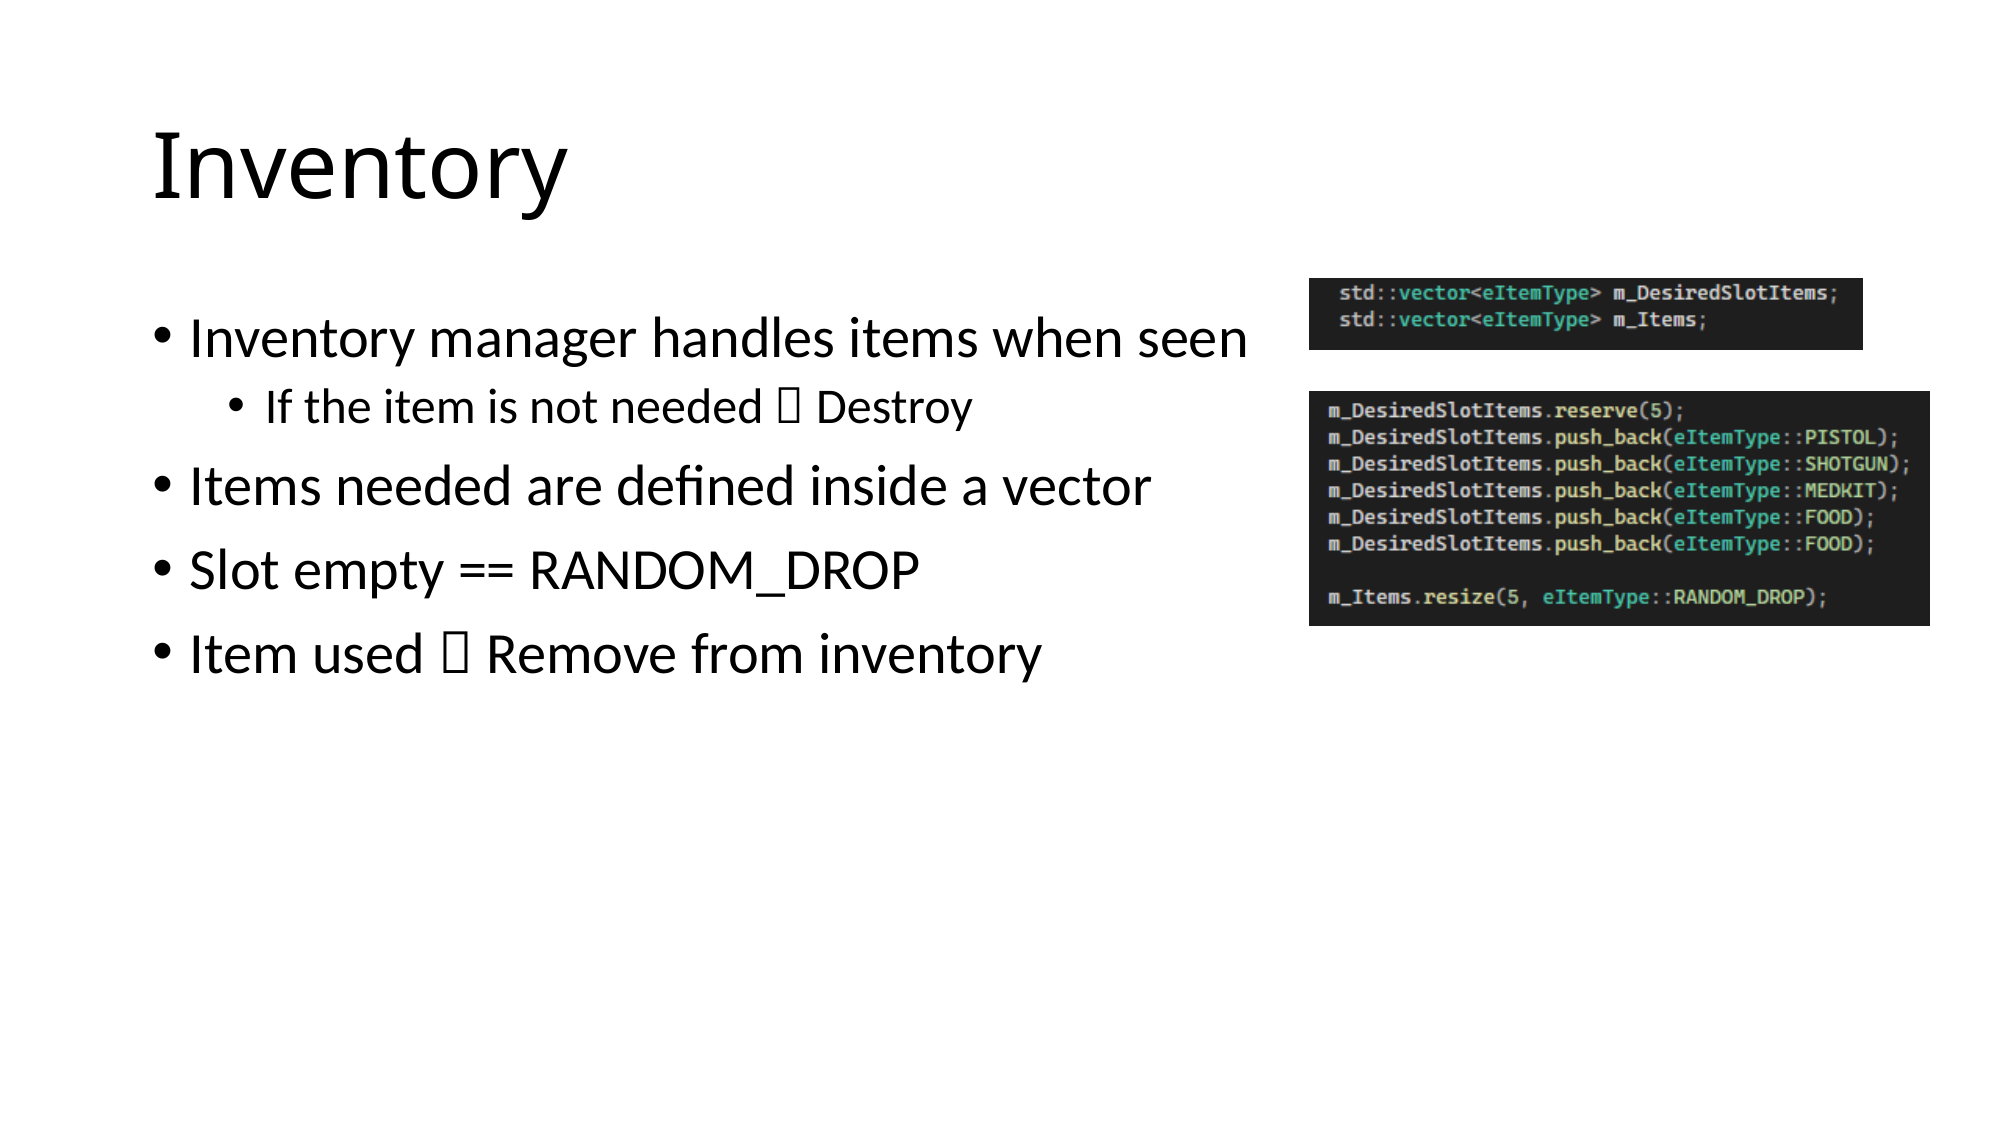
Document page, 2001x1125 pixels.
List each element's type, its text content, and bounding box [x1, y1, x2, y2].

title Inventory [137, 59, 1863, 278]
picture [1309, 391, 1930, 627]
picture [1309, 278, 1863, 350]
list Inventory manager handles items when seen If the item is not needed  Destroy Items needed are defined inside a vector Slot empty == RANDOM_DROP Item used  Remove from inventory [137, 299, 1863, 1014]
